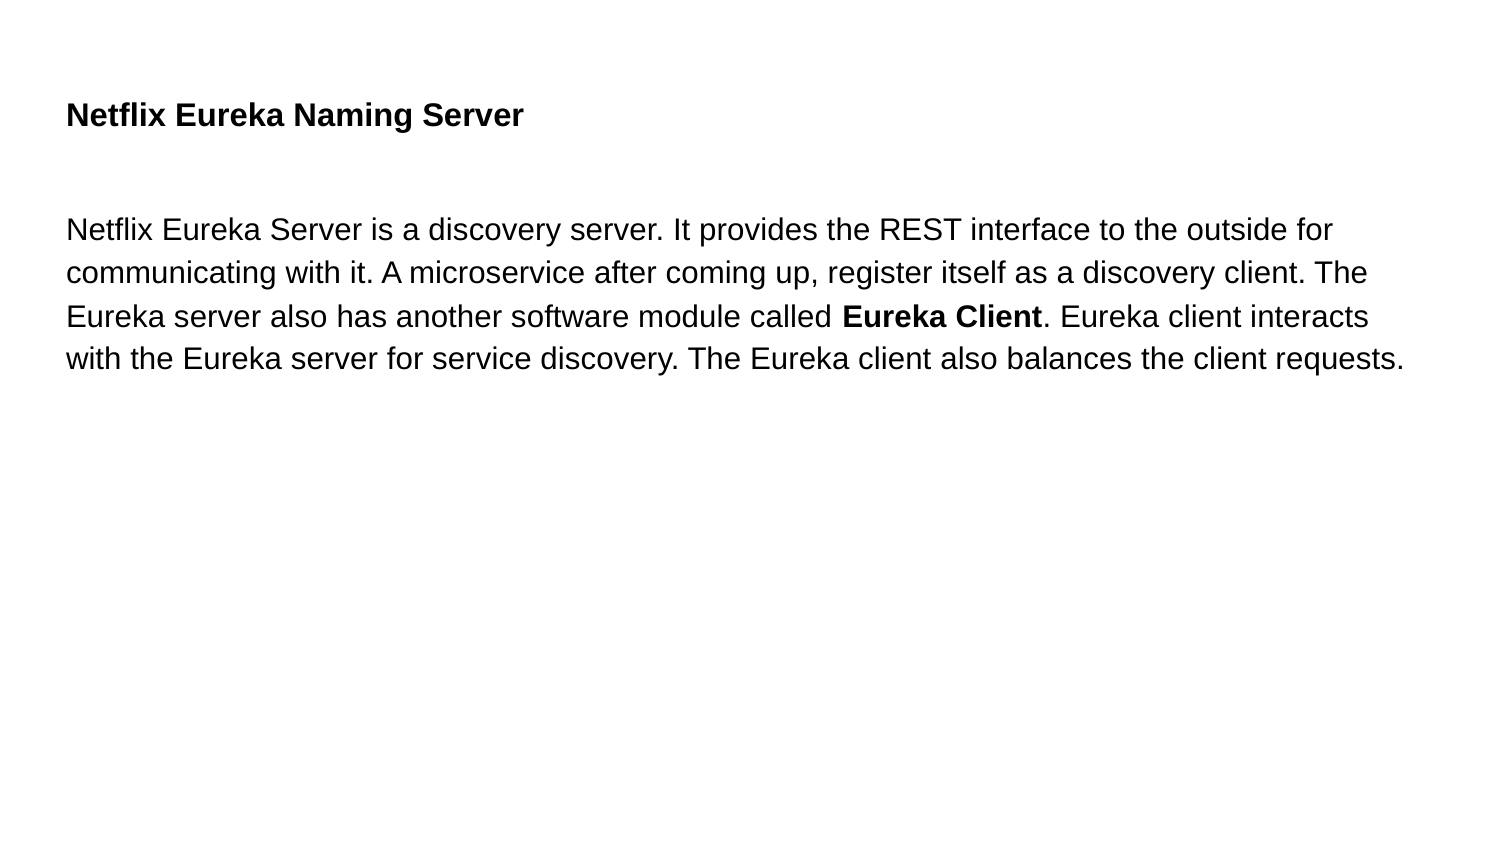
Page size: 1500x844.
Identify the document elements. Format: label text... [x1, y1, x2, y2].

title Netflix Eureka Naming Server [51, 72, 1449, 167]
list Netflix Eureka Server is a discovery server. It provides the REST interface to the outside for communicating with it. A microservice after coming up, register itself as a discovery client. The Eureka server also has another software module called Eureka Client. Eureka client interacts with the Eureka server for service discovery. The Eureka client also balances the client requests. [51, 189, 1449, 750]
